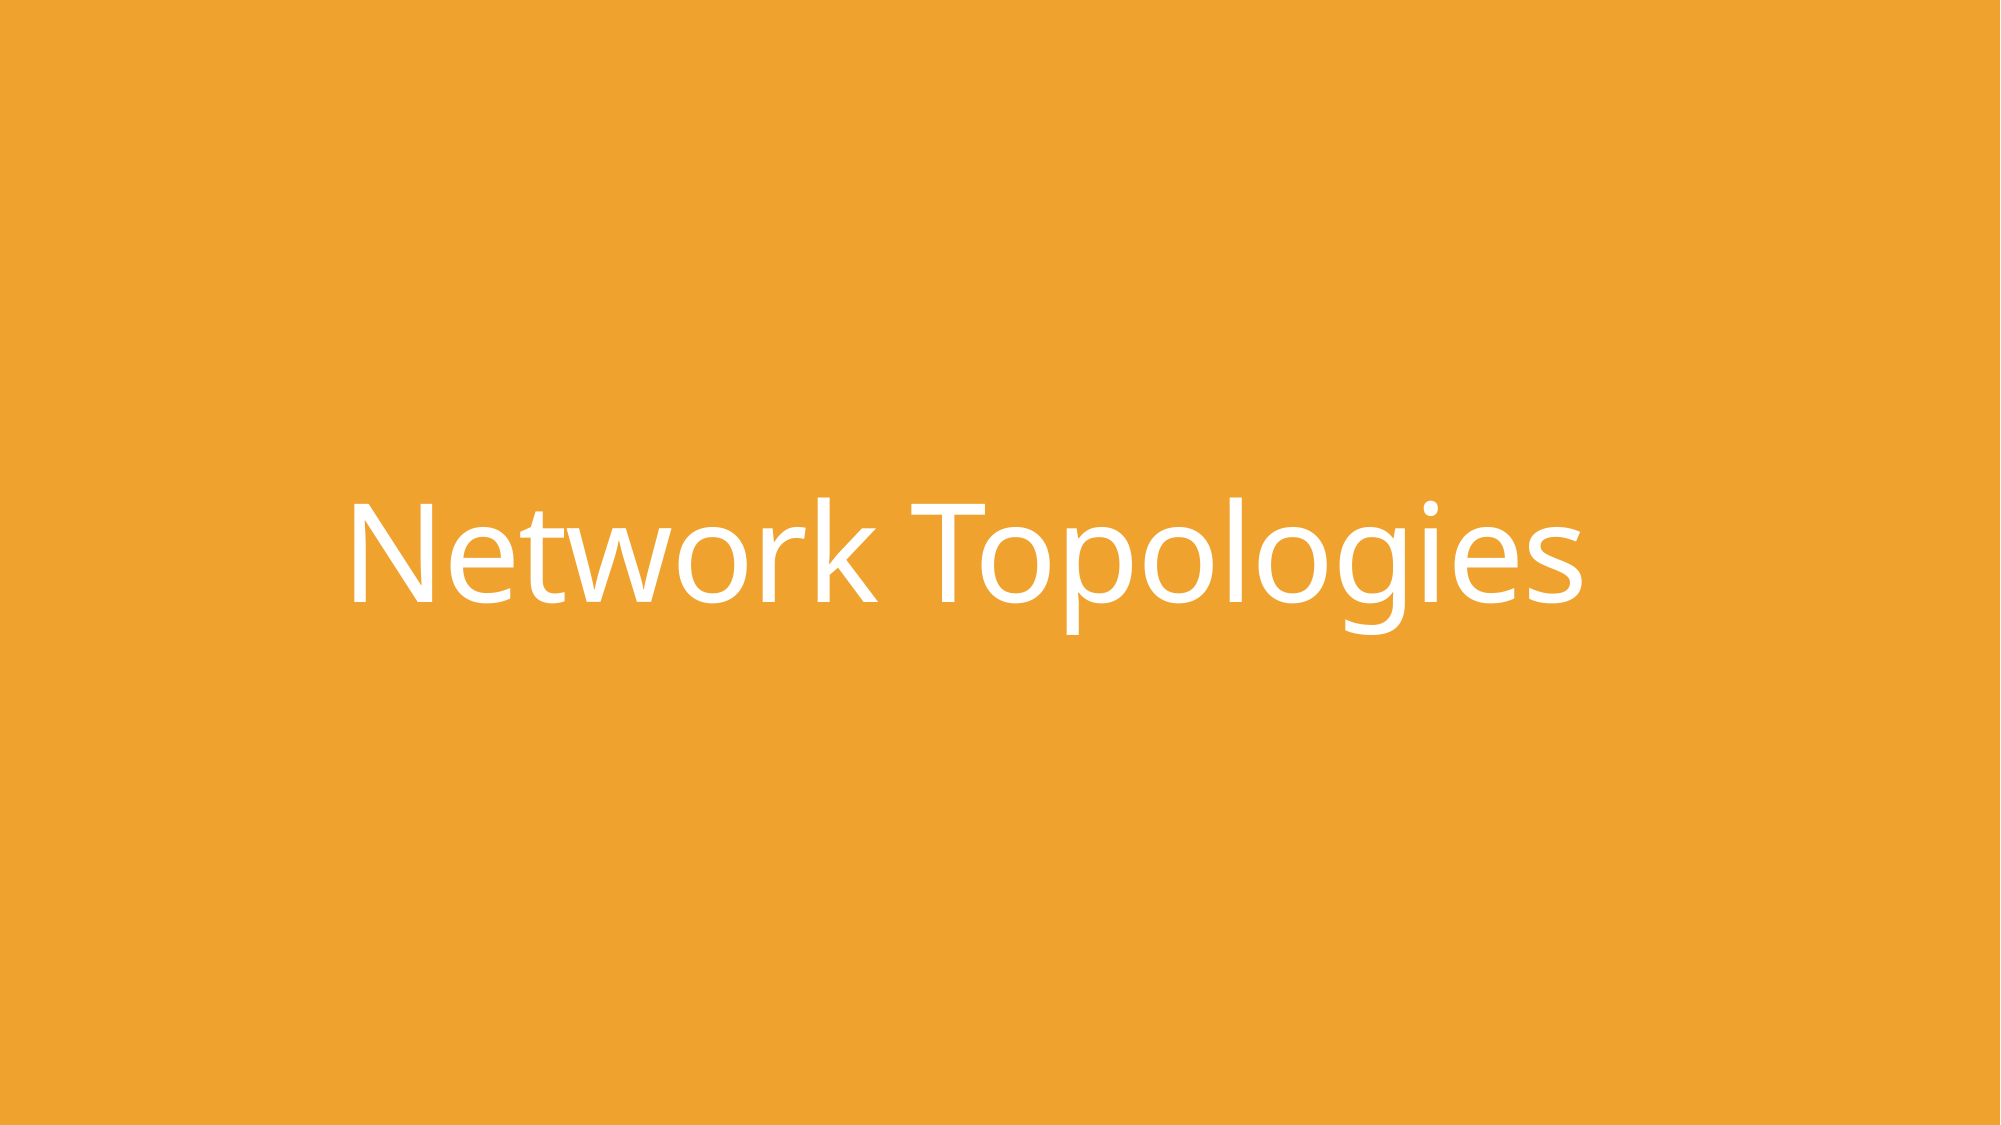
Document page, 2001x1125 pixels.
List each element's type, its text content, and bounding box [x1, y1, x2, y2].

text_box Network Topologies [326, 335, 1674, 636]
